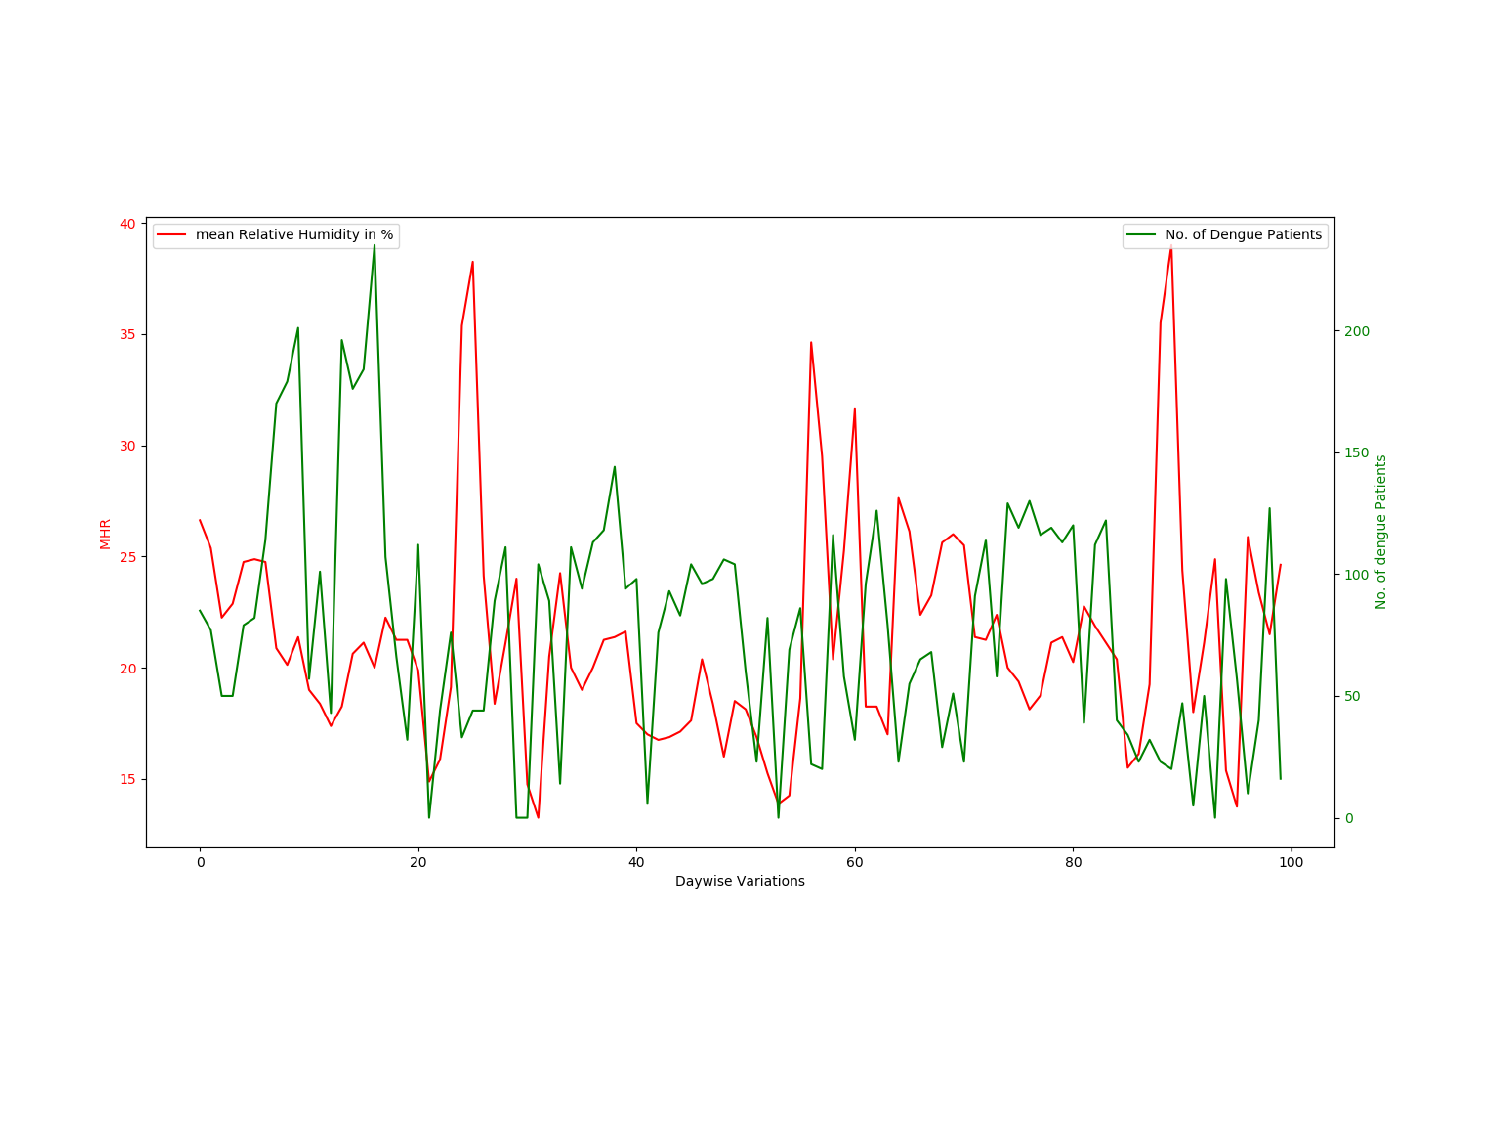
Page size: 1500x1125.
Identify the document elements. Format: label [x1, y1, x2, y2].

picture [0, 187, 1500, 937]
